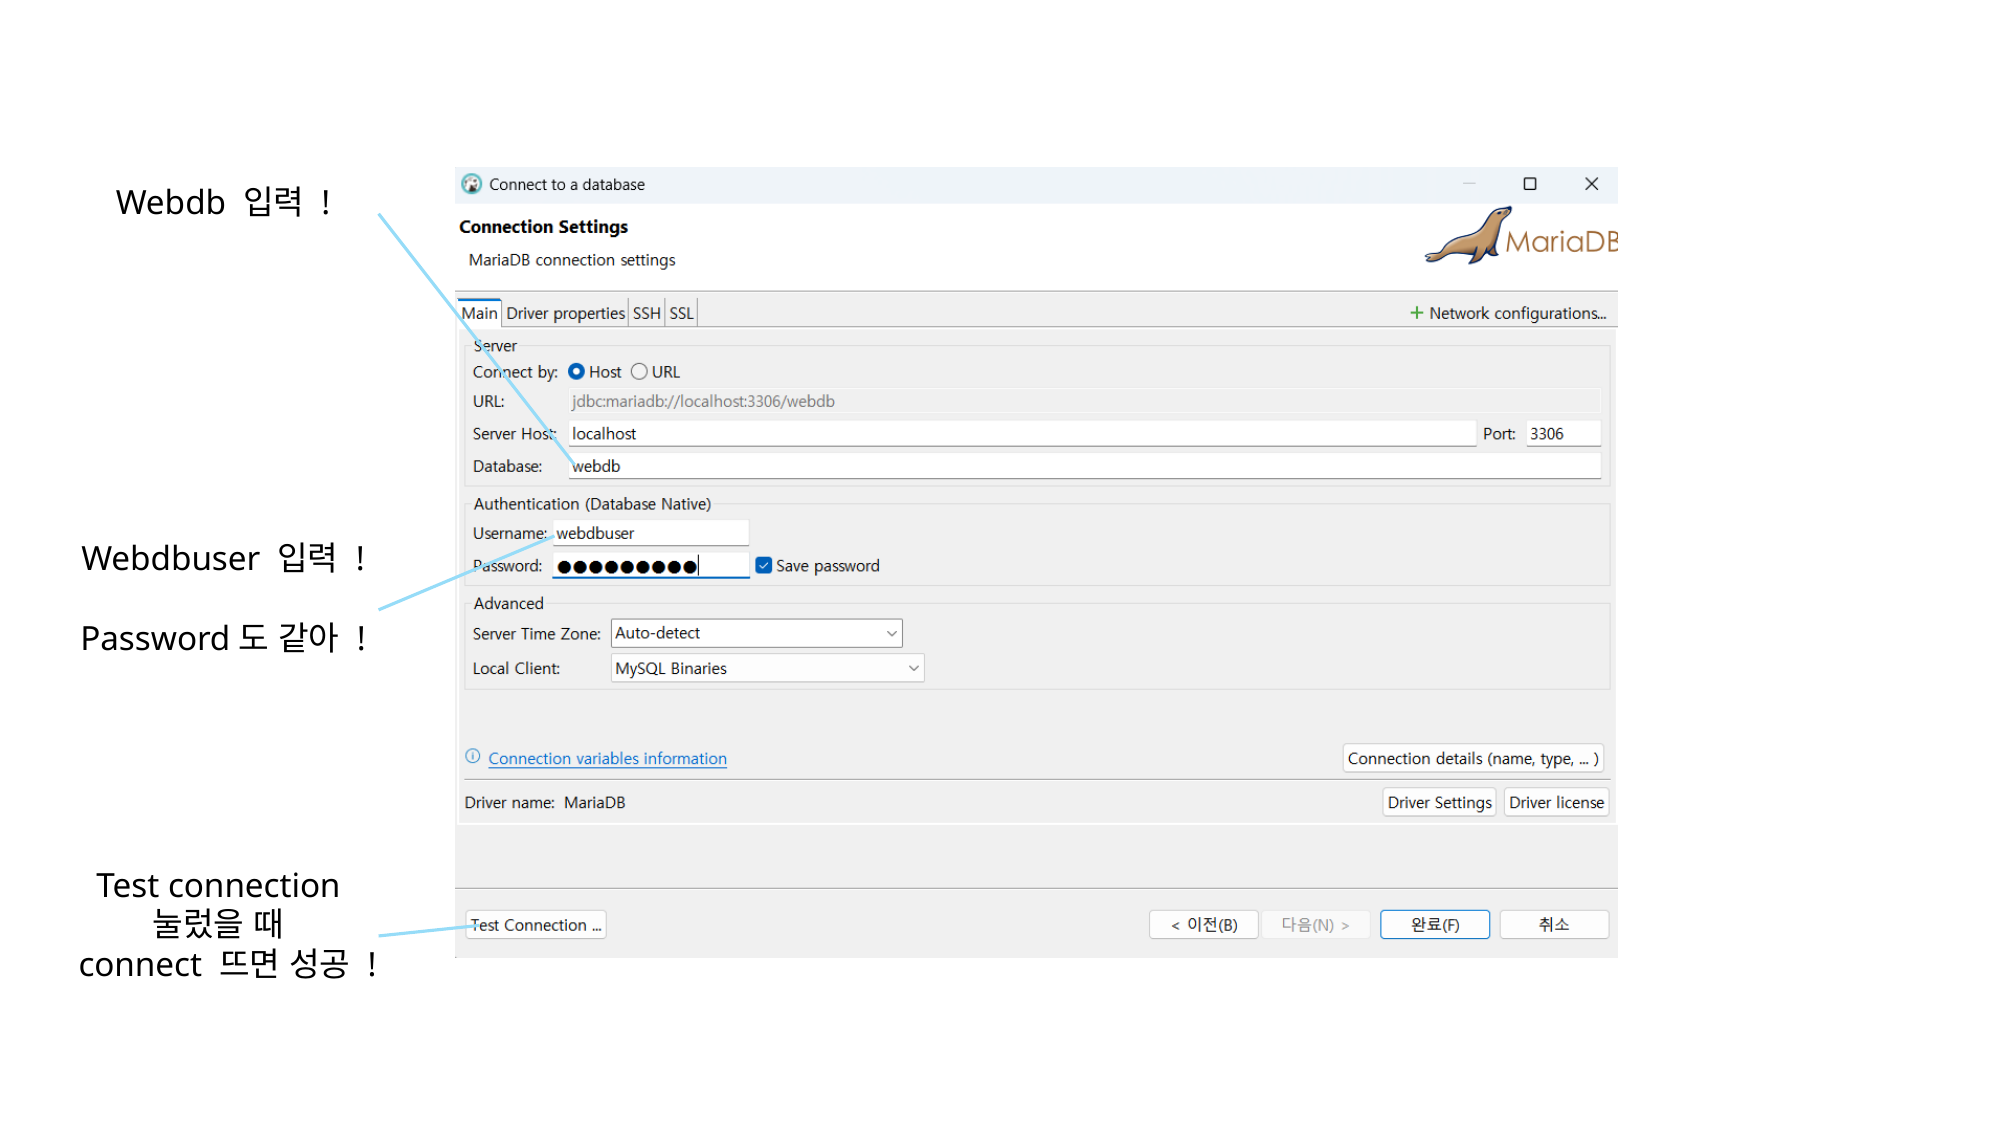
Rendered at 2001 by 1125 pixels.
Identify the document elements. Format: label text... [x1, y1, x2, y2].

text_box Webdb 입력 ! [64, 80, 455, 323]
text_box Test connection 눌렀을 때 connect 뜨면 성공 ! [64, 802, 455, 1045]
picture [455, 167, 1618, 958]
text_box Webdbuser 입력 ! Password도 같아 ! [64, 476, 455, 719]
